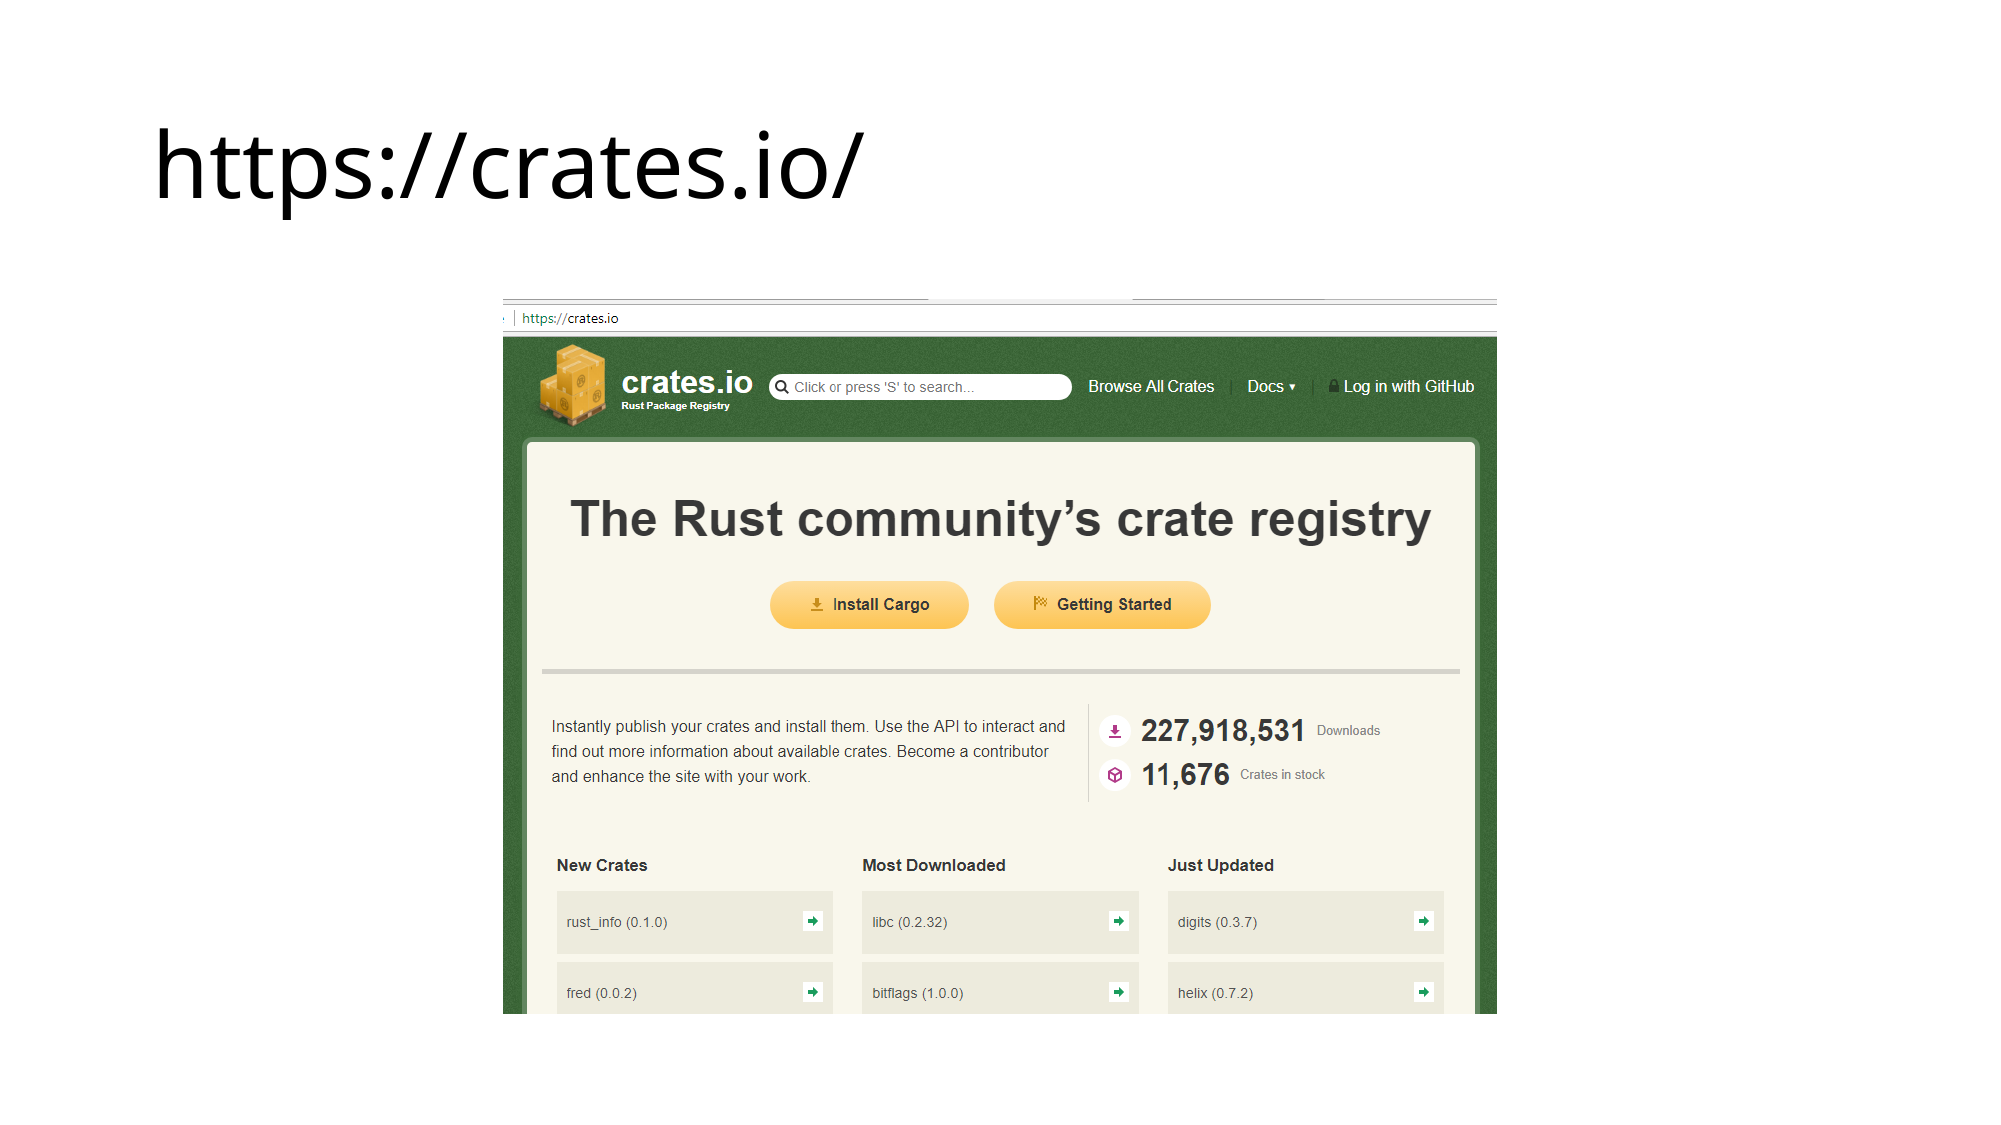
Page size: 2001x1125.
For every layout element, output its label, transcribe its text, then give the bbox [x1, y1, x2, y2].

title https://crates.io/ [137, 59, 1863, 278]
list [502, 299, 1497, 1014]
